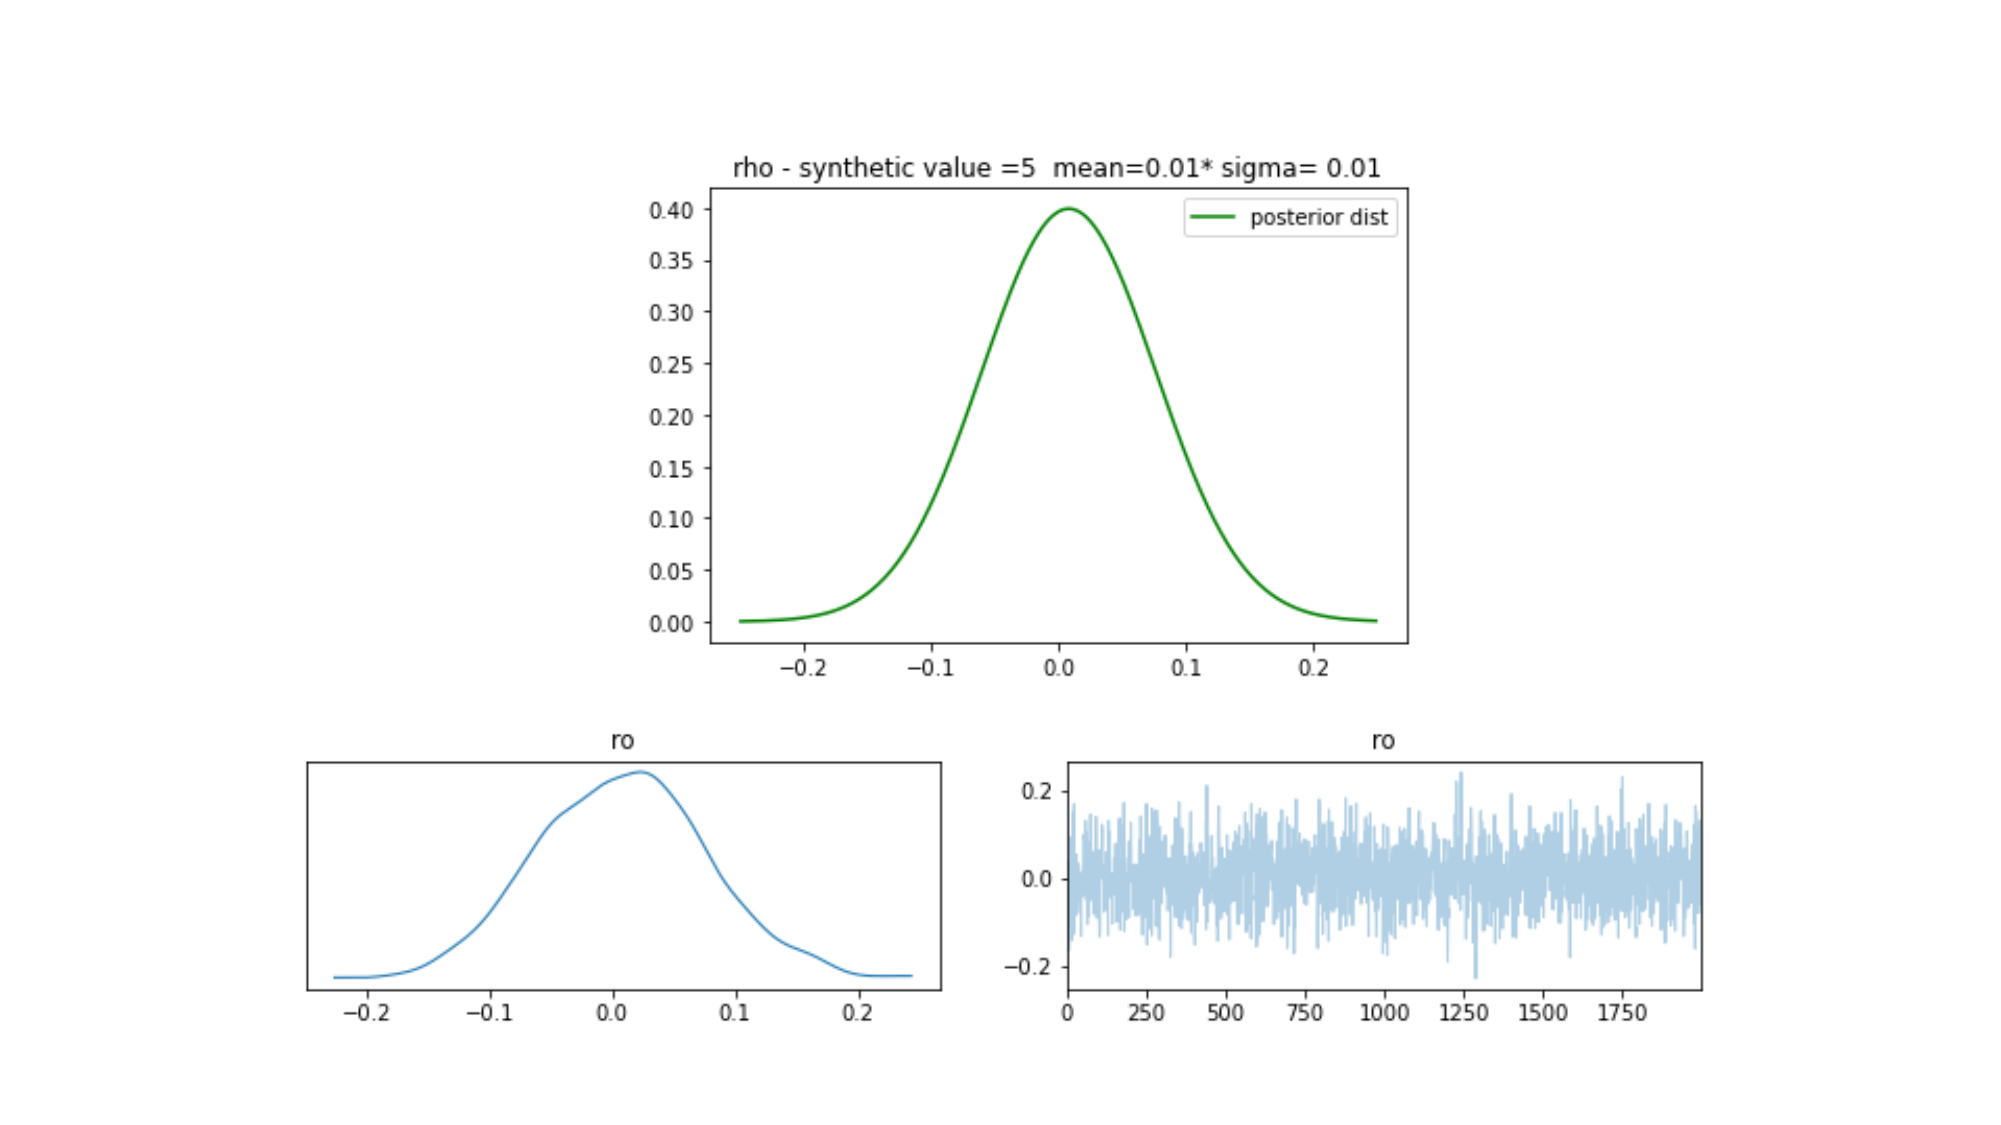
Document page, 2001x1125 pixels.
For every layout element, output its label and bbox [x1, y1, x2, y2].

picture [284, 714, 1716, 1040]
list [633, 142, 1422, 693]
